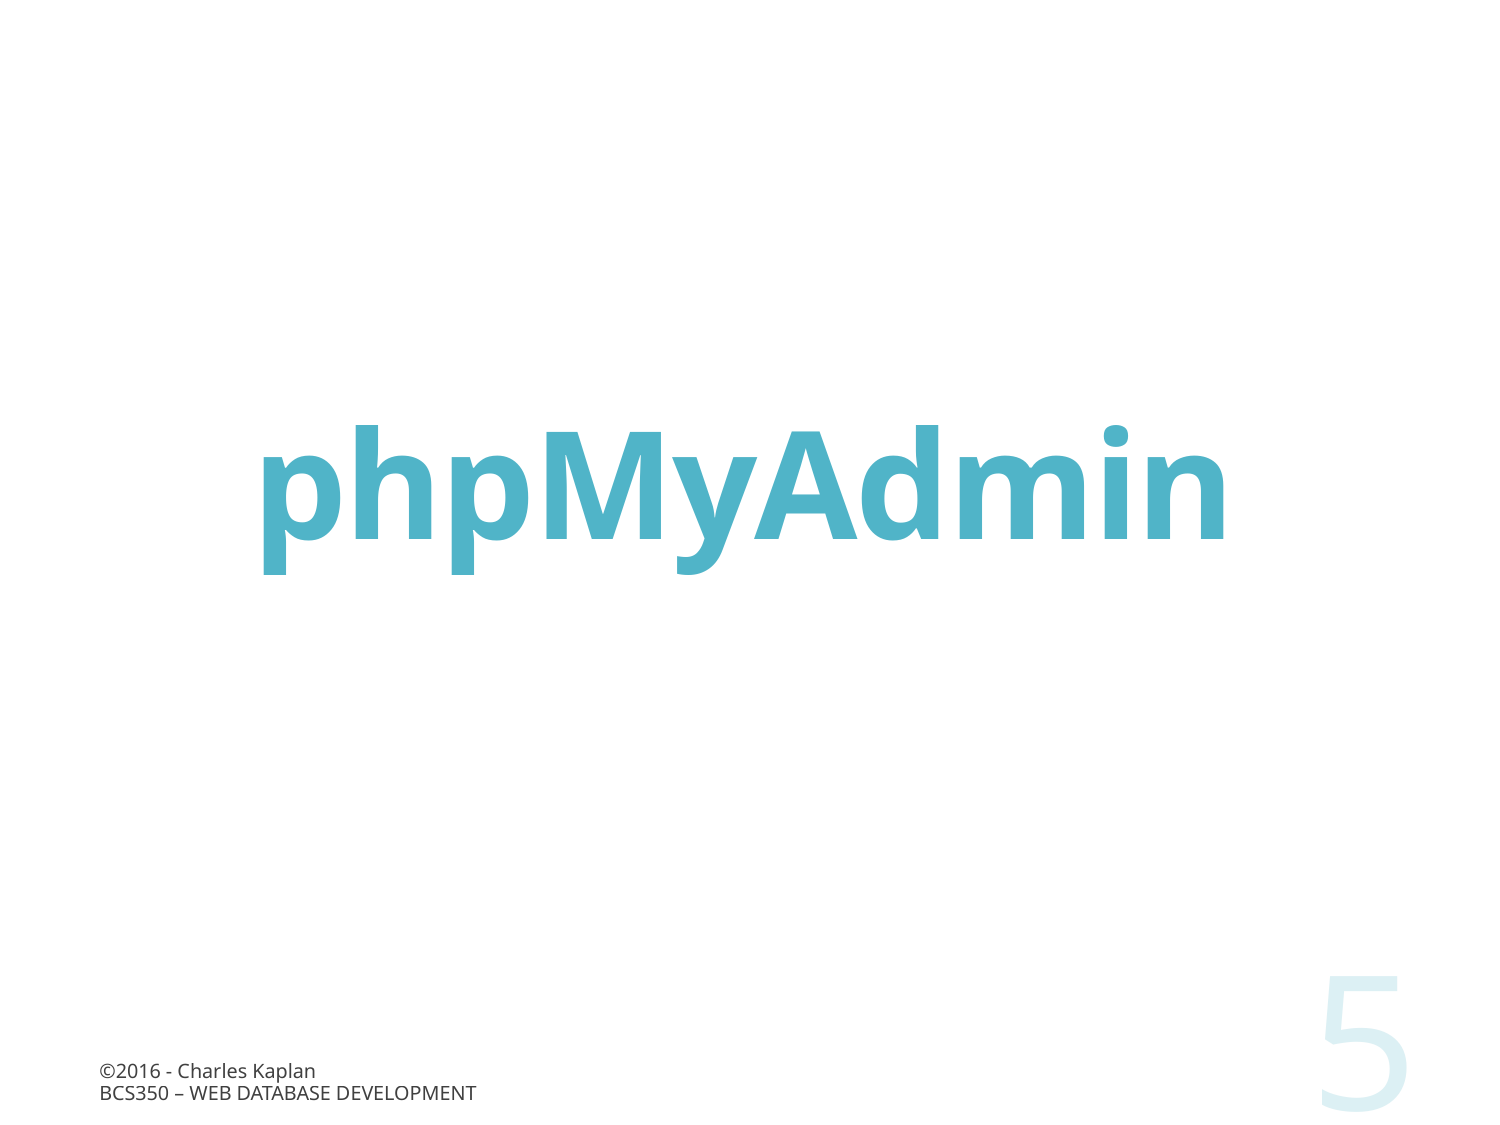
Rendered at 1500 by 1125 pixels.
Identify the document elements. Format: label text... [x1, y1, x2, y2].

slide_number ©2016 - Charles Kaplan [84, 1051, 591, 1075]
title phpMyAdmin [80, 81, 1407, 900]
slide_number 5 [1073, 956, 1433, 1125]
footer BCS350 – Web Database Development [84, 1075, 704, 1113]
